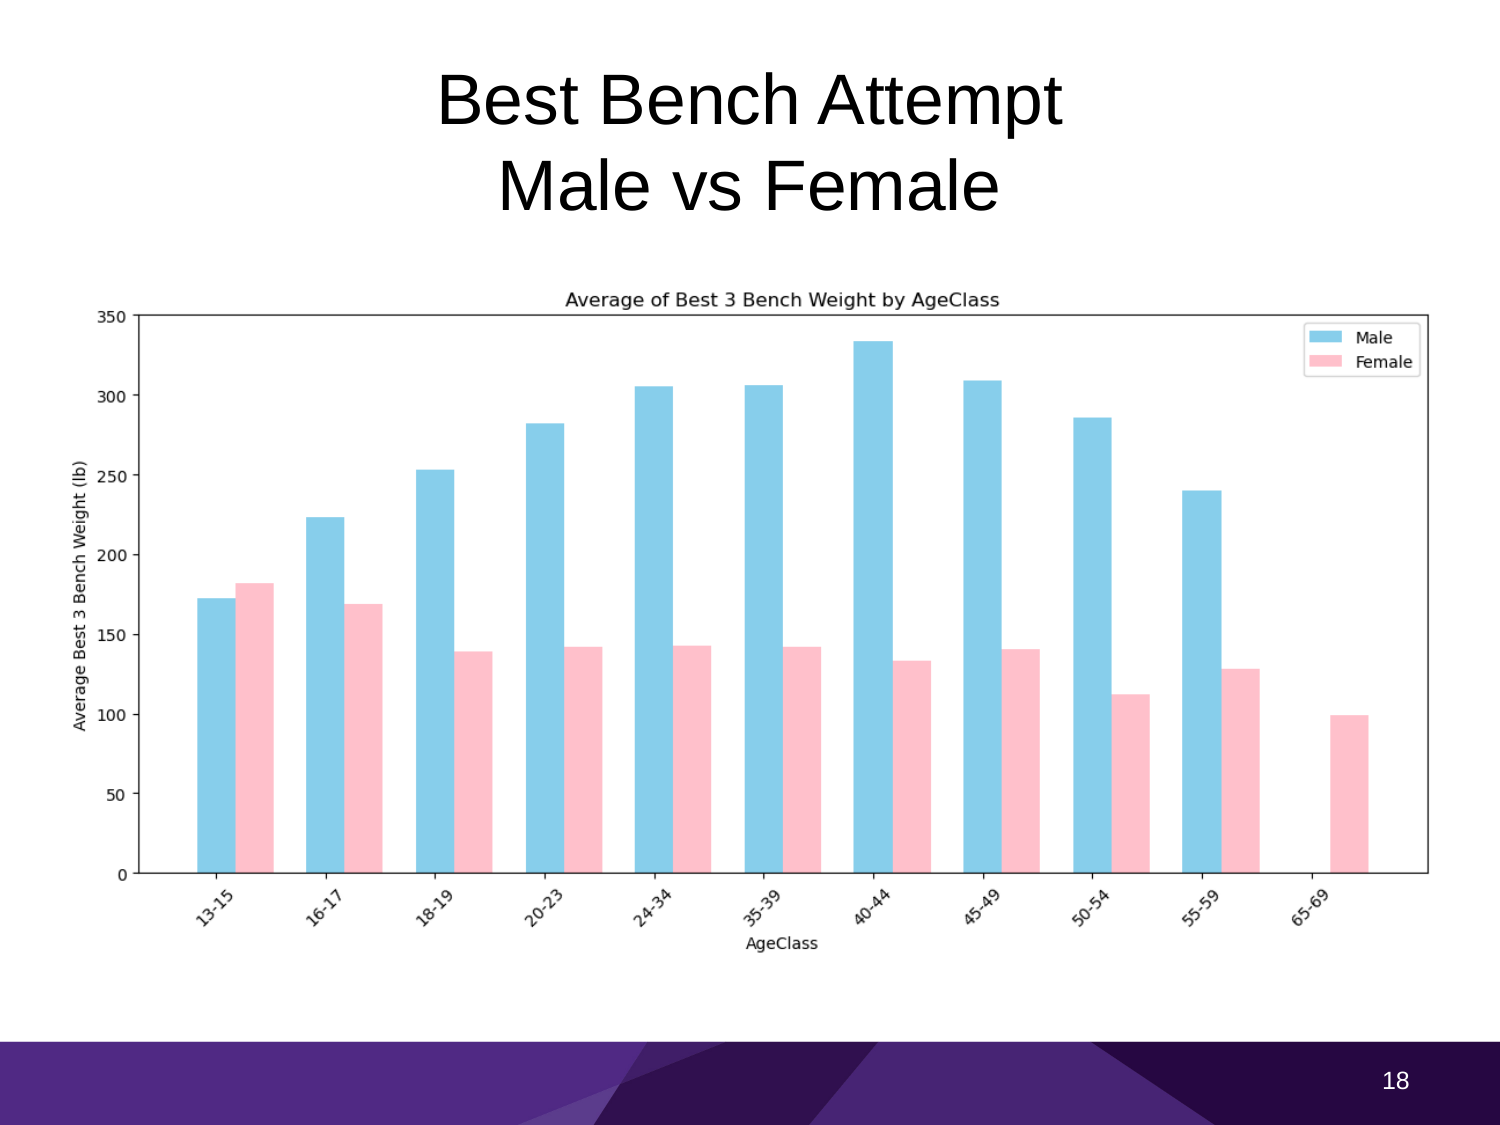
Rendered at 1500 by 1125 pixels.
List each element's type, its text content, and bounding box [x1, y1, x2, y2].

title Best Bench Attempt Male vs Female [75, 45, 1425, 233]
picture [0, 0, 1500, 1125]
slide_number 17 [1074, 1042, 1425, 1103]
